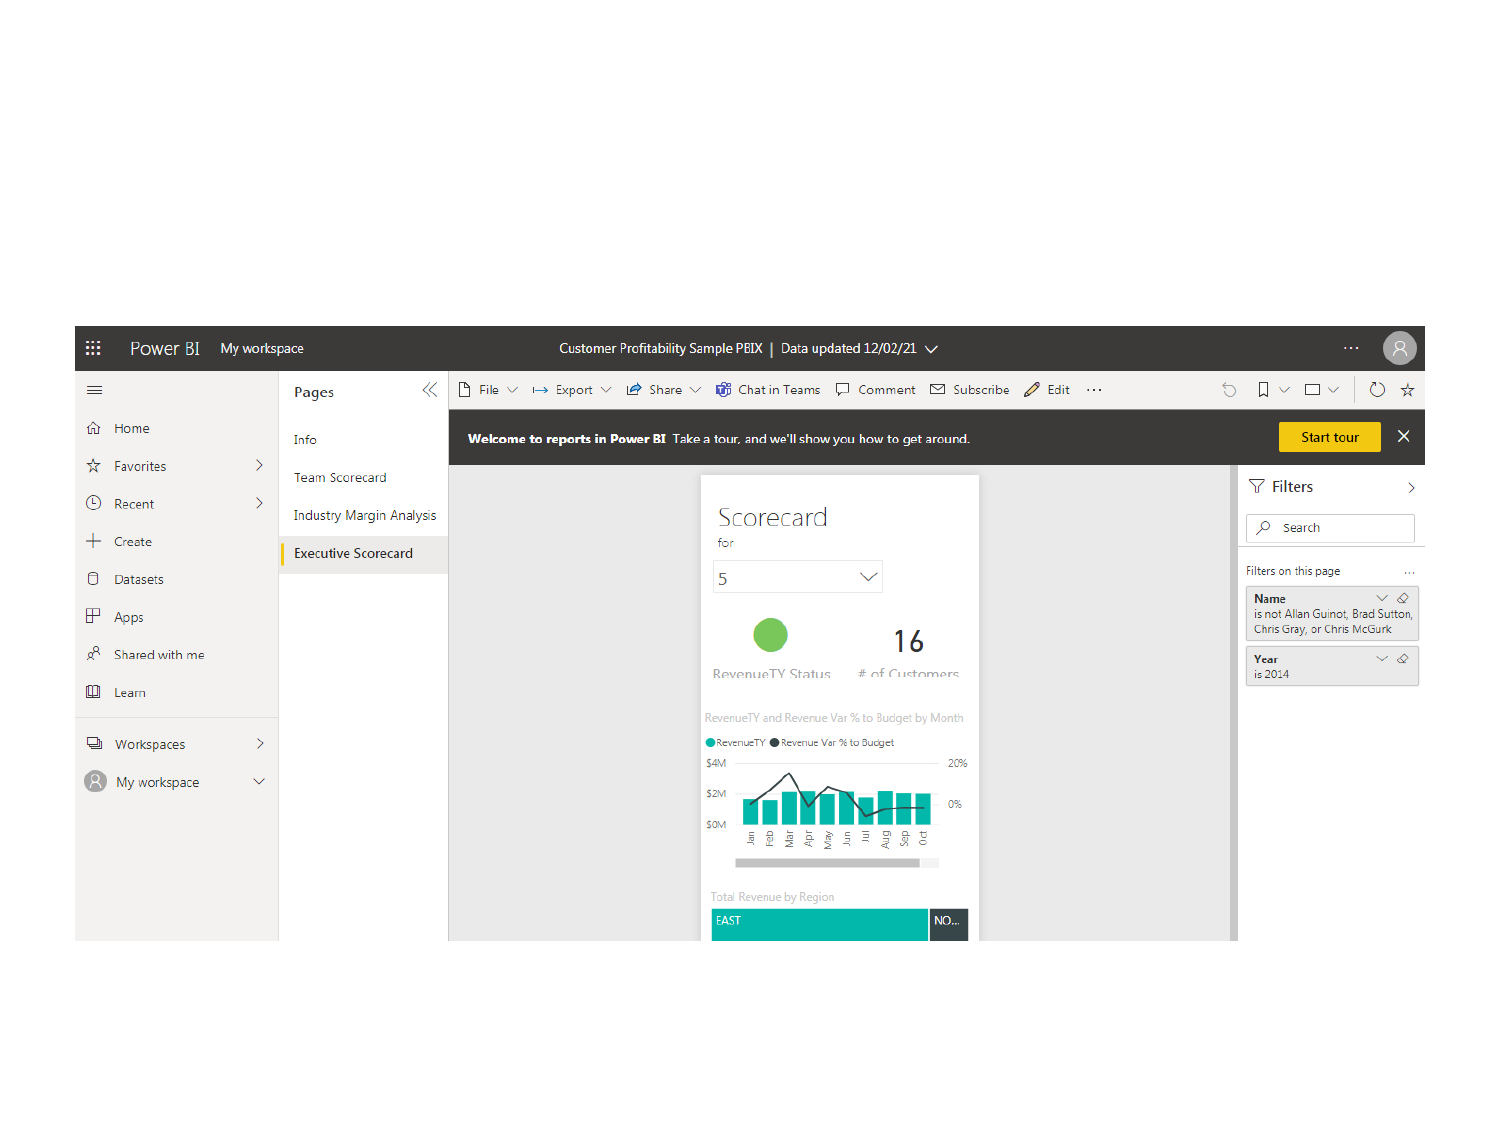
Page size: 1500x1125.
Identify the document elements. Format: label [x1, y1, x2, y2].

list [74, 326, 1426, 941]
